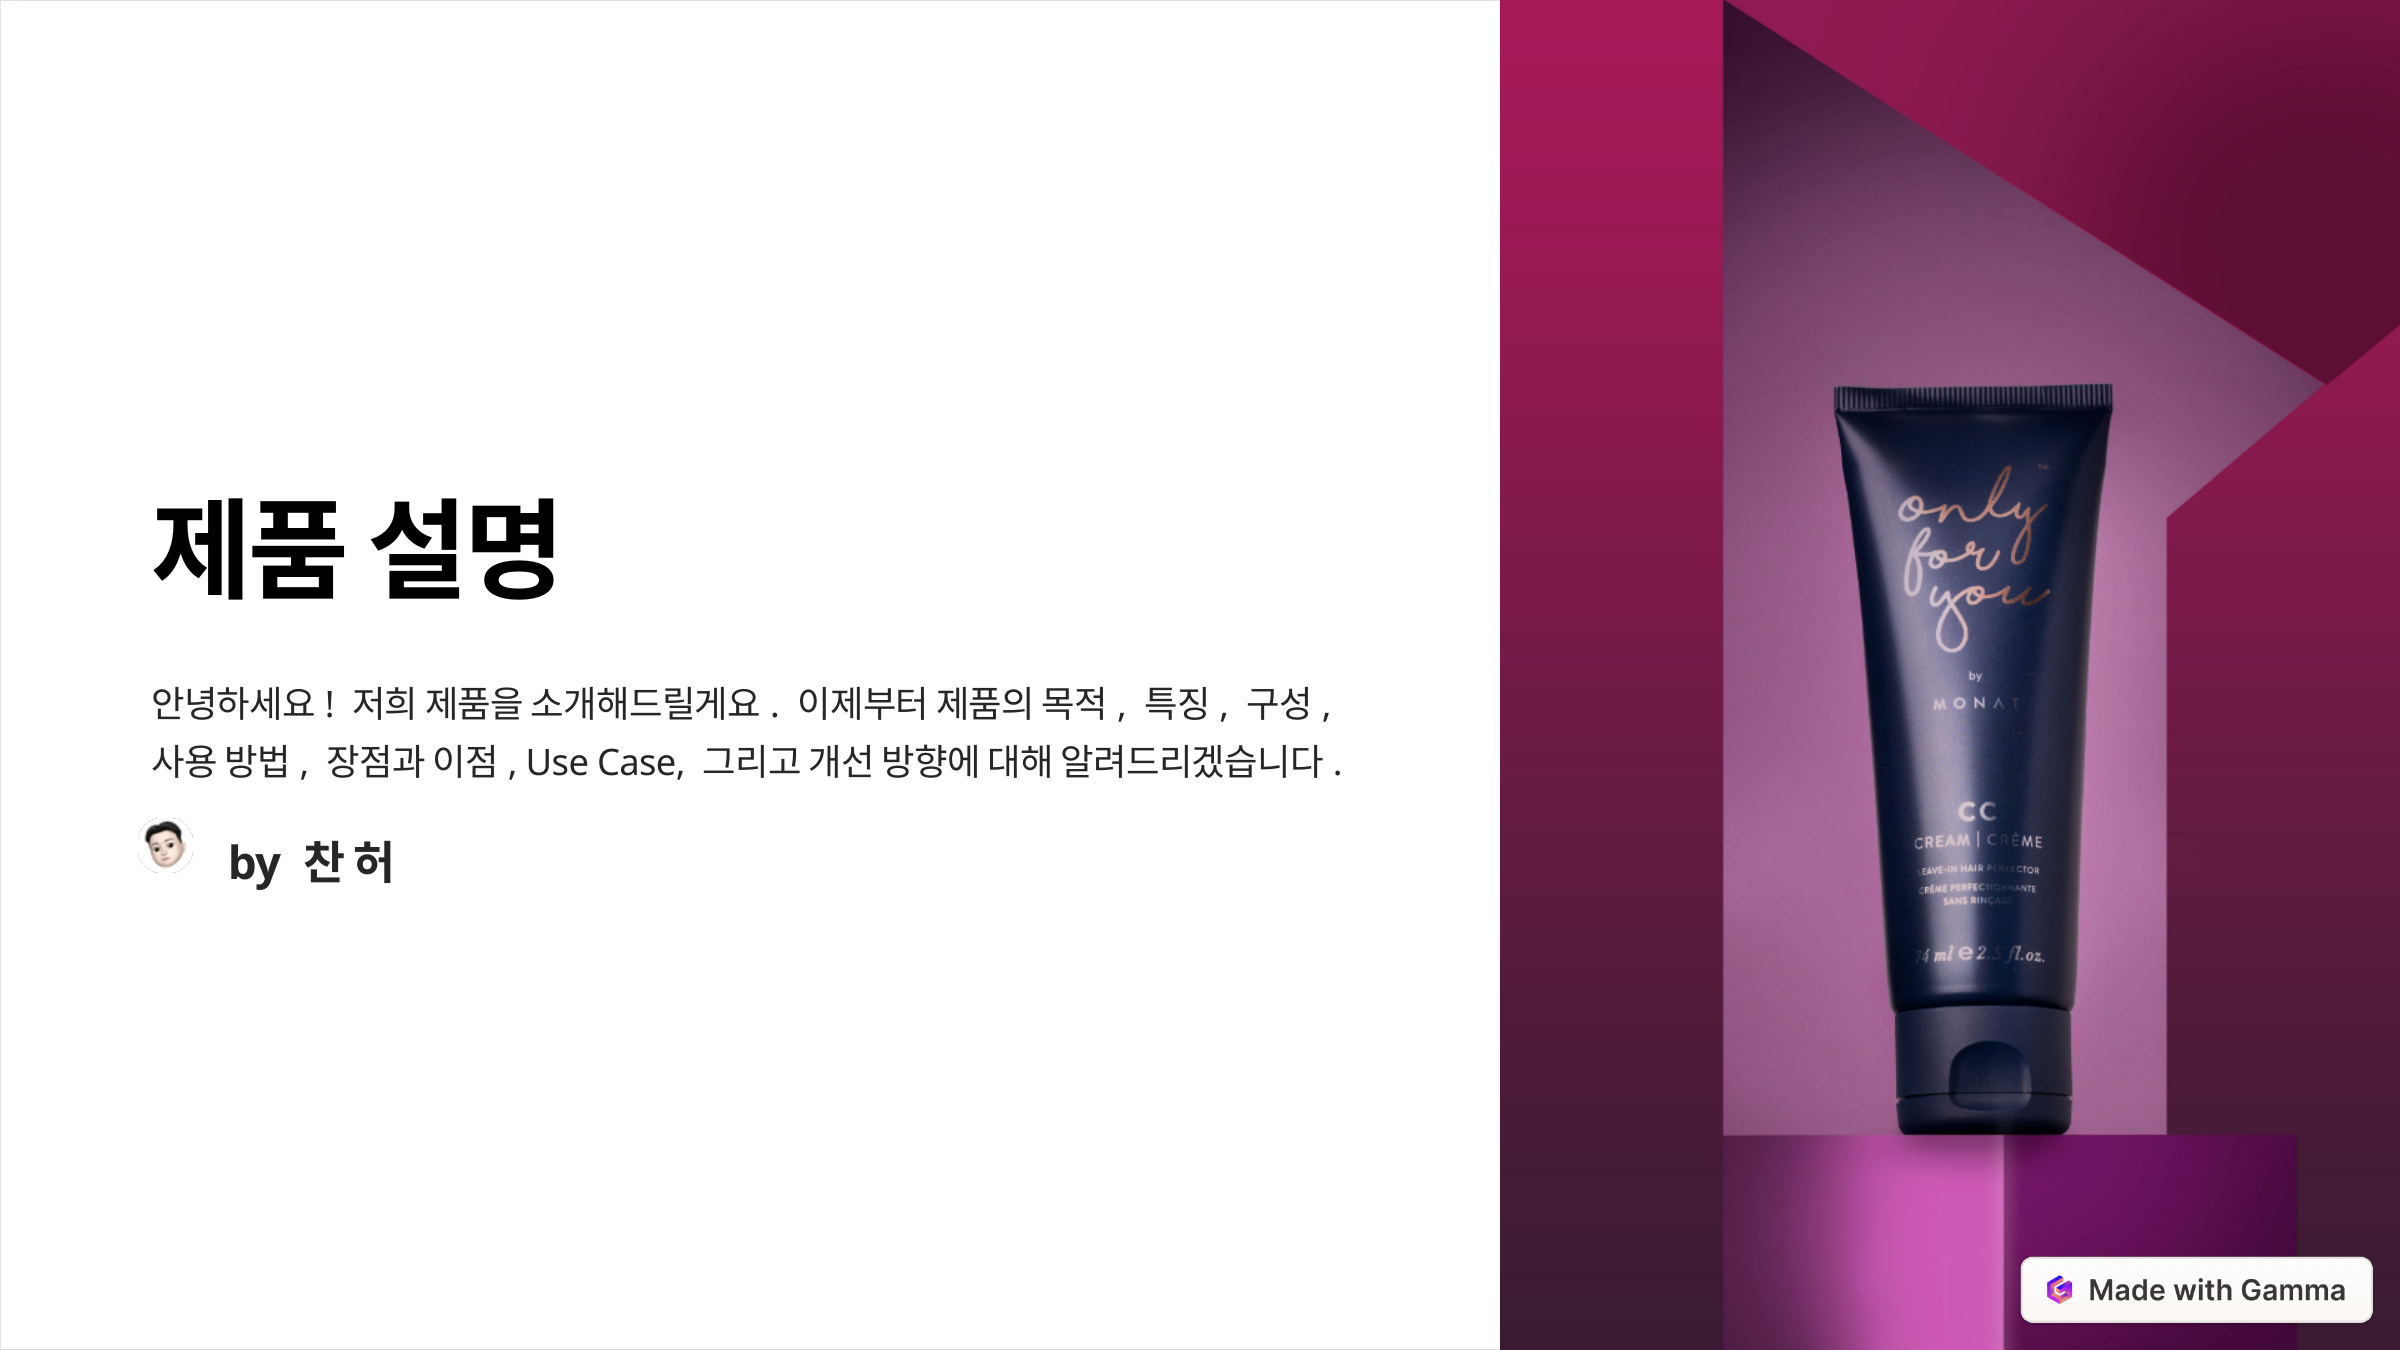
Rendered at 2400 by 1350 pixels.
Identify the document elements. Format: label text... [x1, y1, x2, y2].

text_box [0, 0, 1499, 1350]
text_box 제품 설명 [136, 467, 1012, 605]
picture [137, 817, 194, 874]
text_box 안녕하세요! 저희 제품을 소개해드릴게요. 이제부터 제품의 목적, 특징, 구성, 사용 방법, 장점과 이점, Use Case, 그리고 개선 방향에 대해 알려드리겠습니다. [136, 658, 1364, 776]
picture [1499, 0, 2400, 1350]
text_box by 찬 허 [213, 817, 368, 882]
